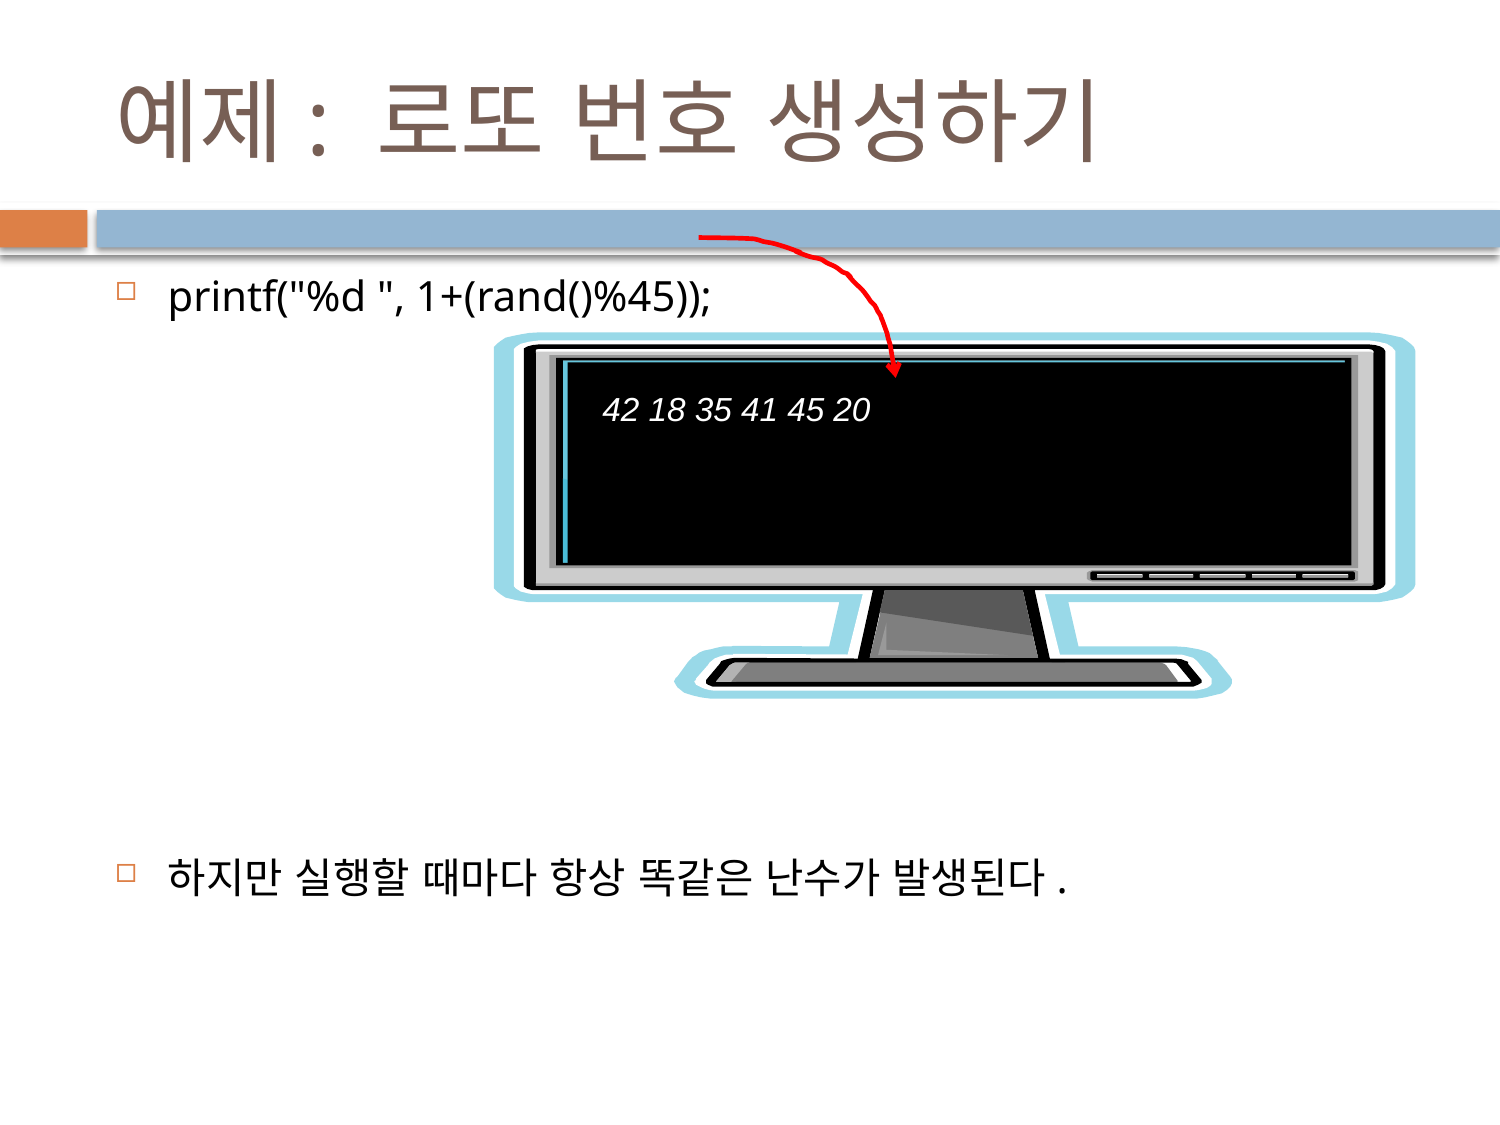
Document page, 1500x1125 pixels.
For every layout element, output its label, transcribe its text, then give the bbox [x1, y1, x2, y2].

text_box [698, 237, 886, 329]
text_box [490, 330, 1420, 701]
list printf("%d ", 1+(rand()%45)); 하지만 실행할 때마다 항상 똑같은 난수가 발생된다. [100, 262, 1438, 1000]
title 예제: 로또 번호 생성하기 [100, 37, 1438, 200]
